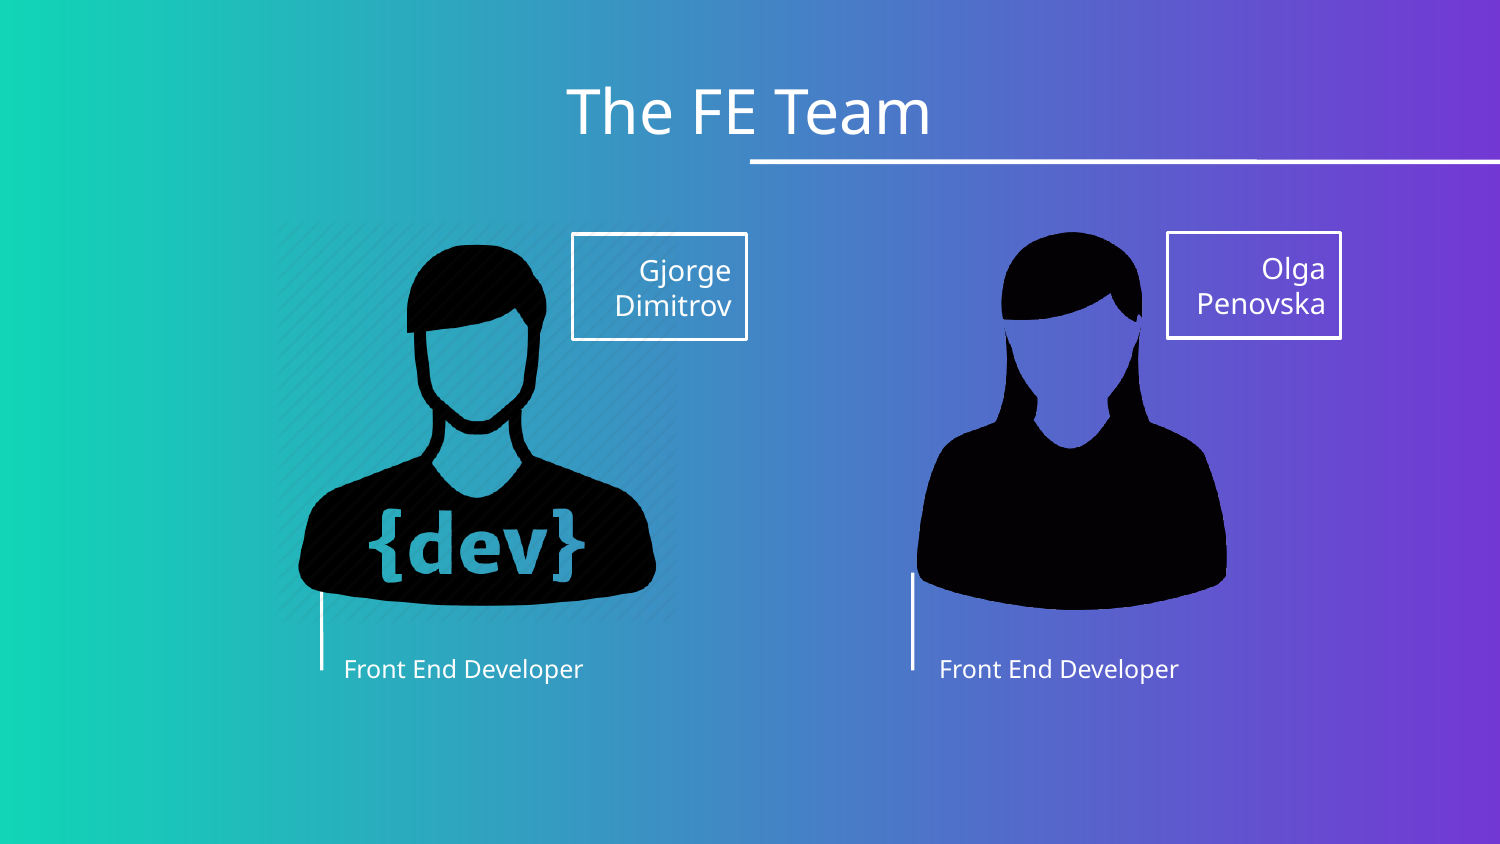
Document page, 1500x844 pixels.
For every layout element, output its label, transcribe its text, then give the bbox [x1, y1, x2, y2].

picture [273, 219, 679, 625]
text_box Front End Developer [924, 634, 1199, 770]
text_box Gjorge Dimitrov [683, 234, 747, 340]
picture [882, 232, 1261, 610]
text_box Front End Developer [328, 634, 604, 770]
text_box Olga Penovska [1261, 232, 1341, 339]
text_box The FE Team [101, 22, 1399, 162]
